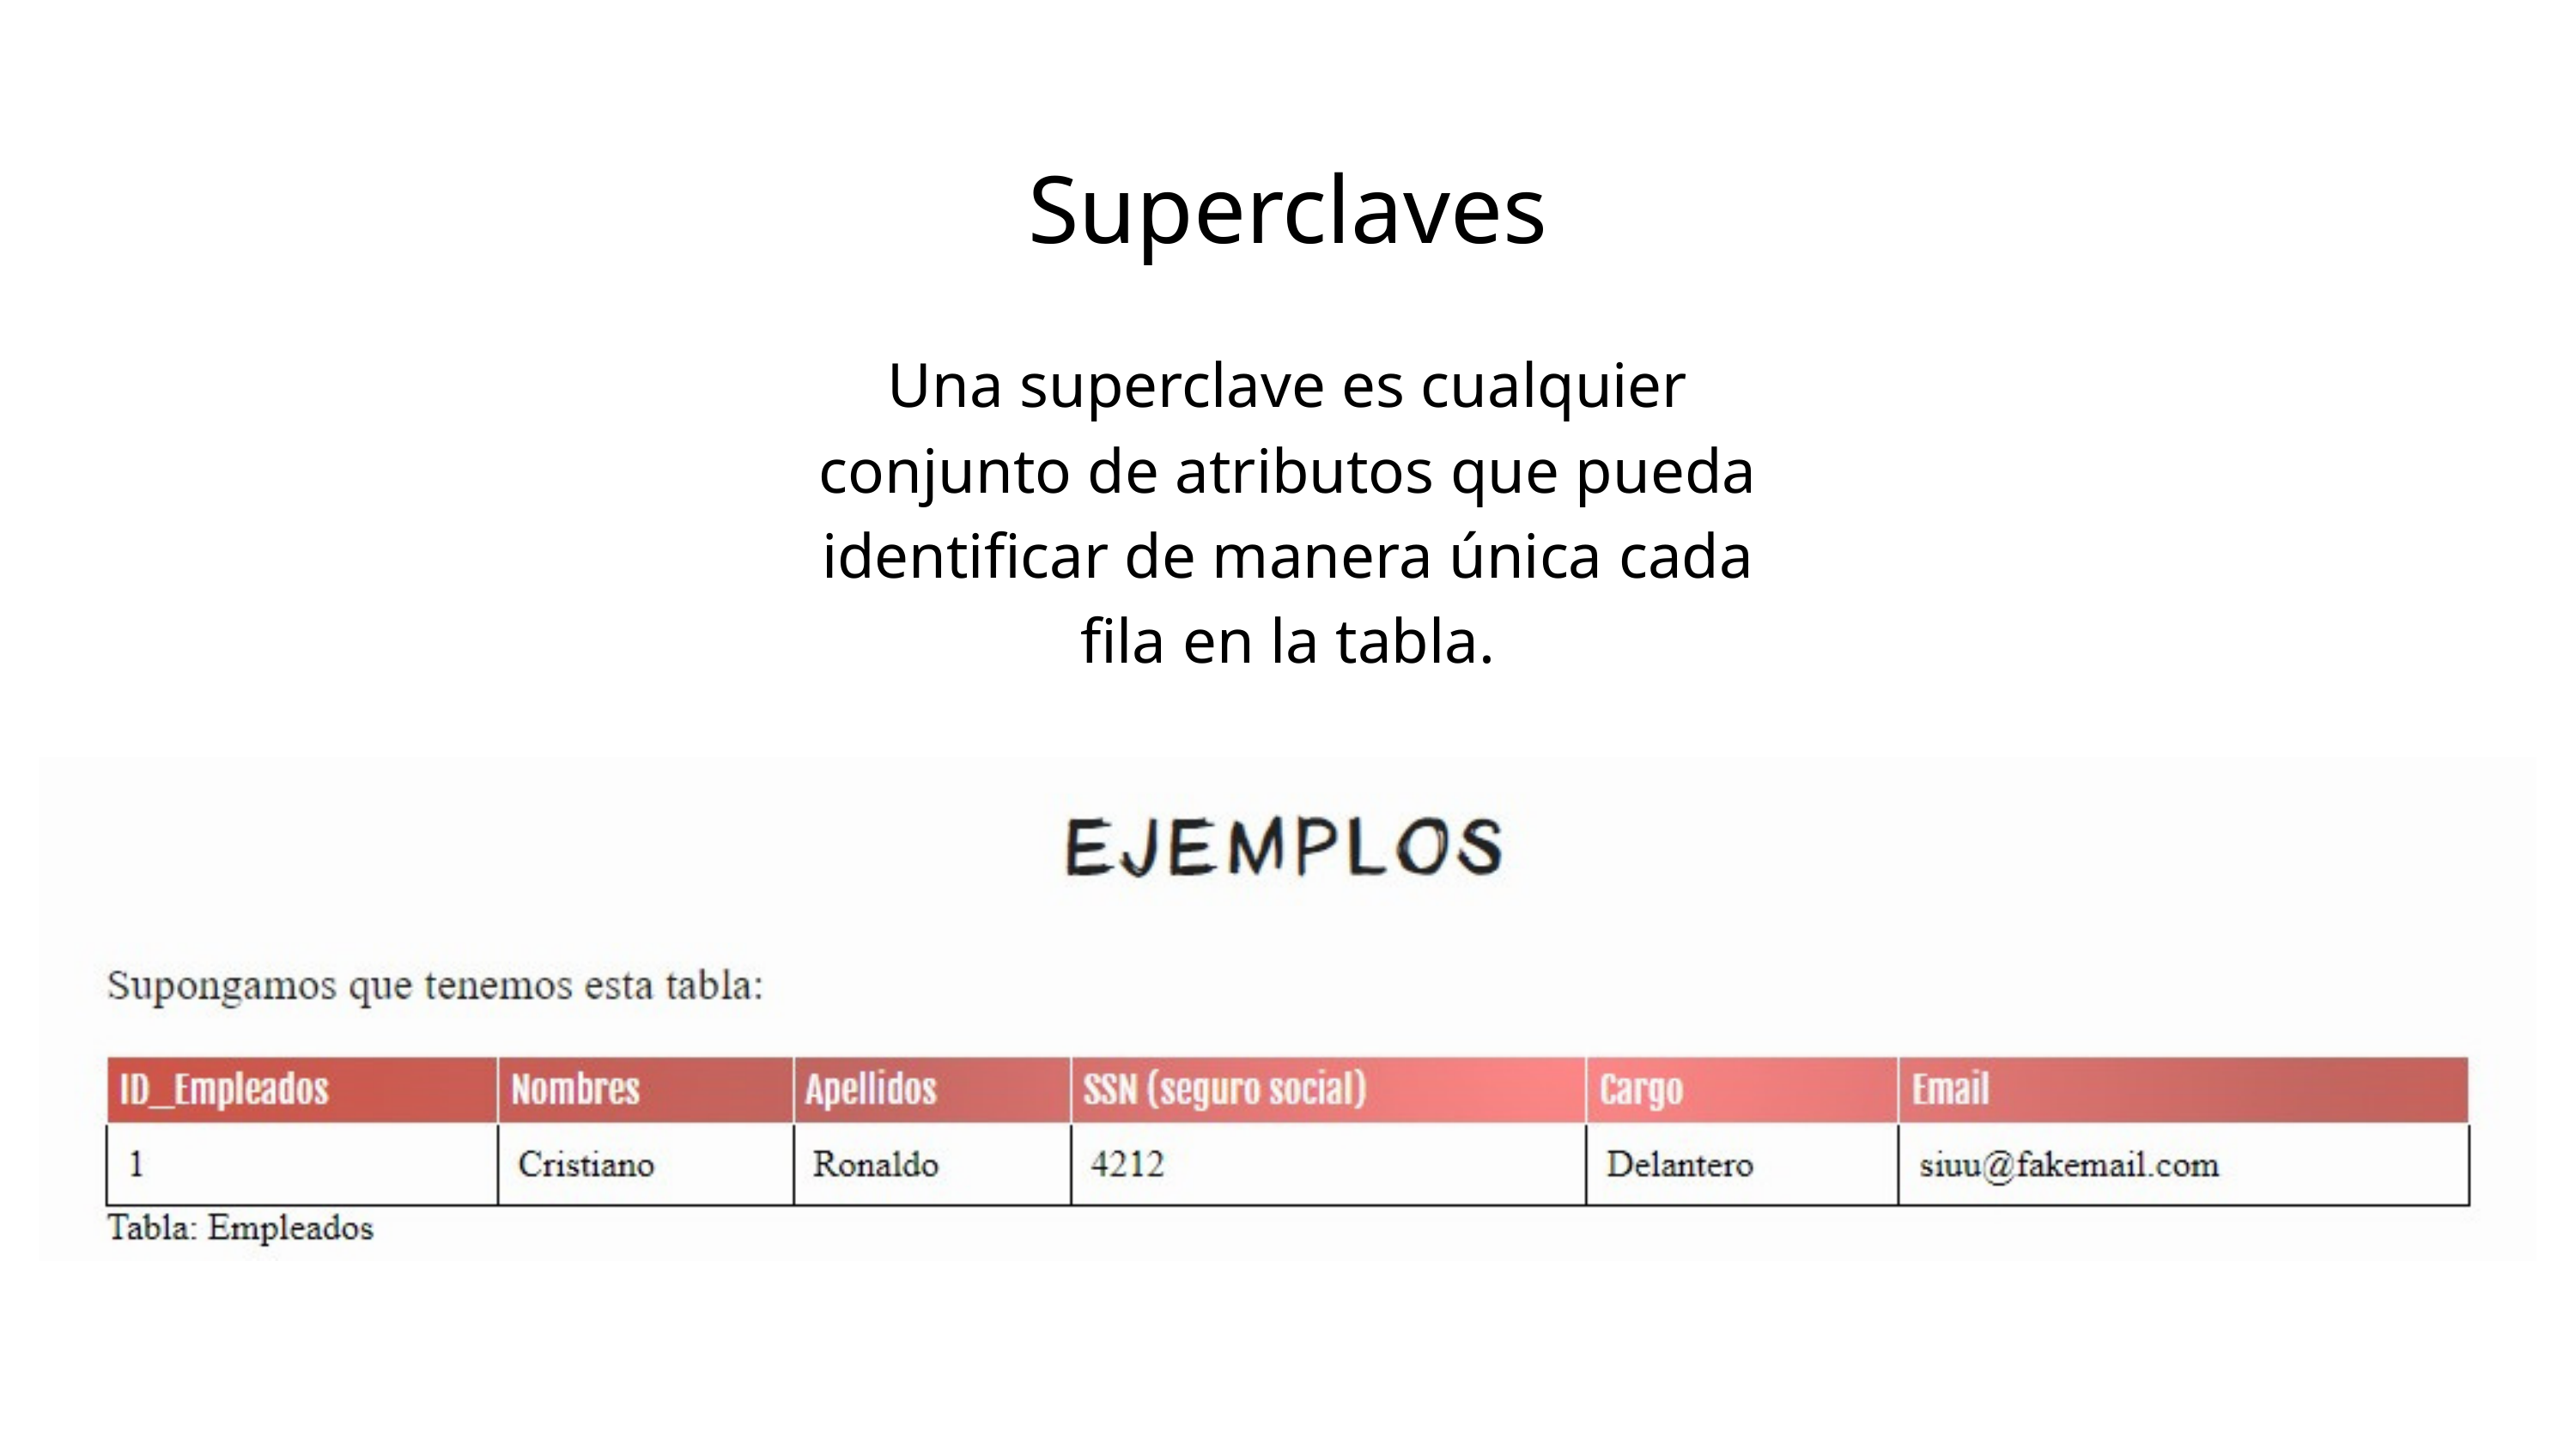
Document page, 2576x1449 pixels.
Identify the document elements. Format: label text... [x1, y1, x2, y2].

text_box Superclaves [1010, 131, 1566, 263]
text_box Una superclave es cualquier conjunto de atributos que pueda identificar de manera única cada fila en la tabla. [792, 334, 1784, 676]
text_box [39, 757, 2537, 1261]
